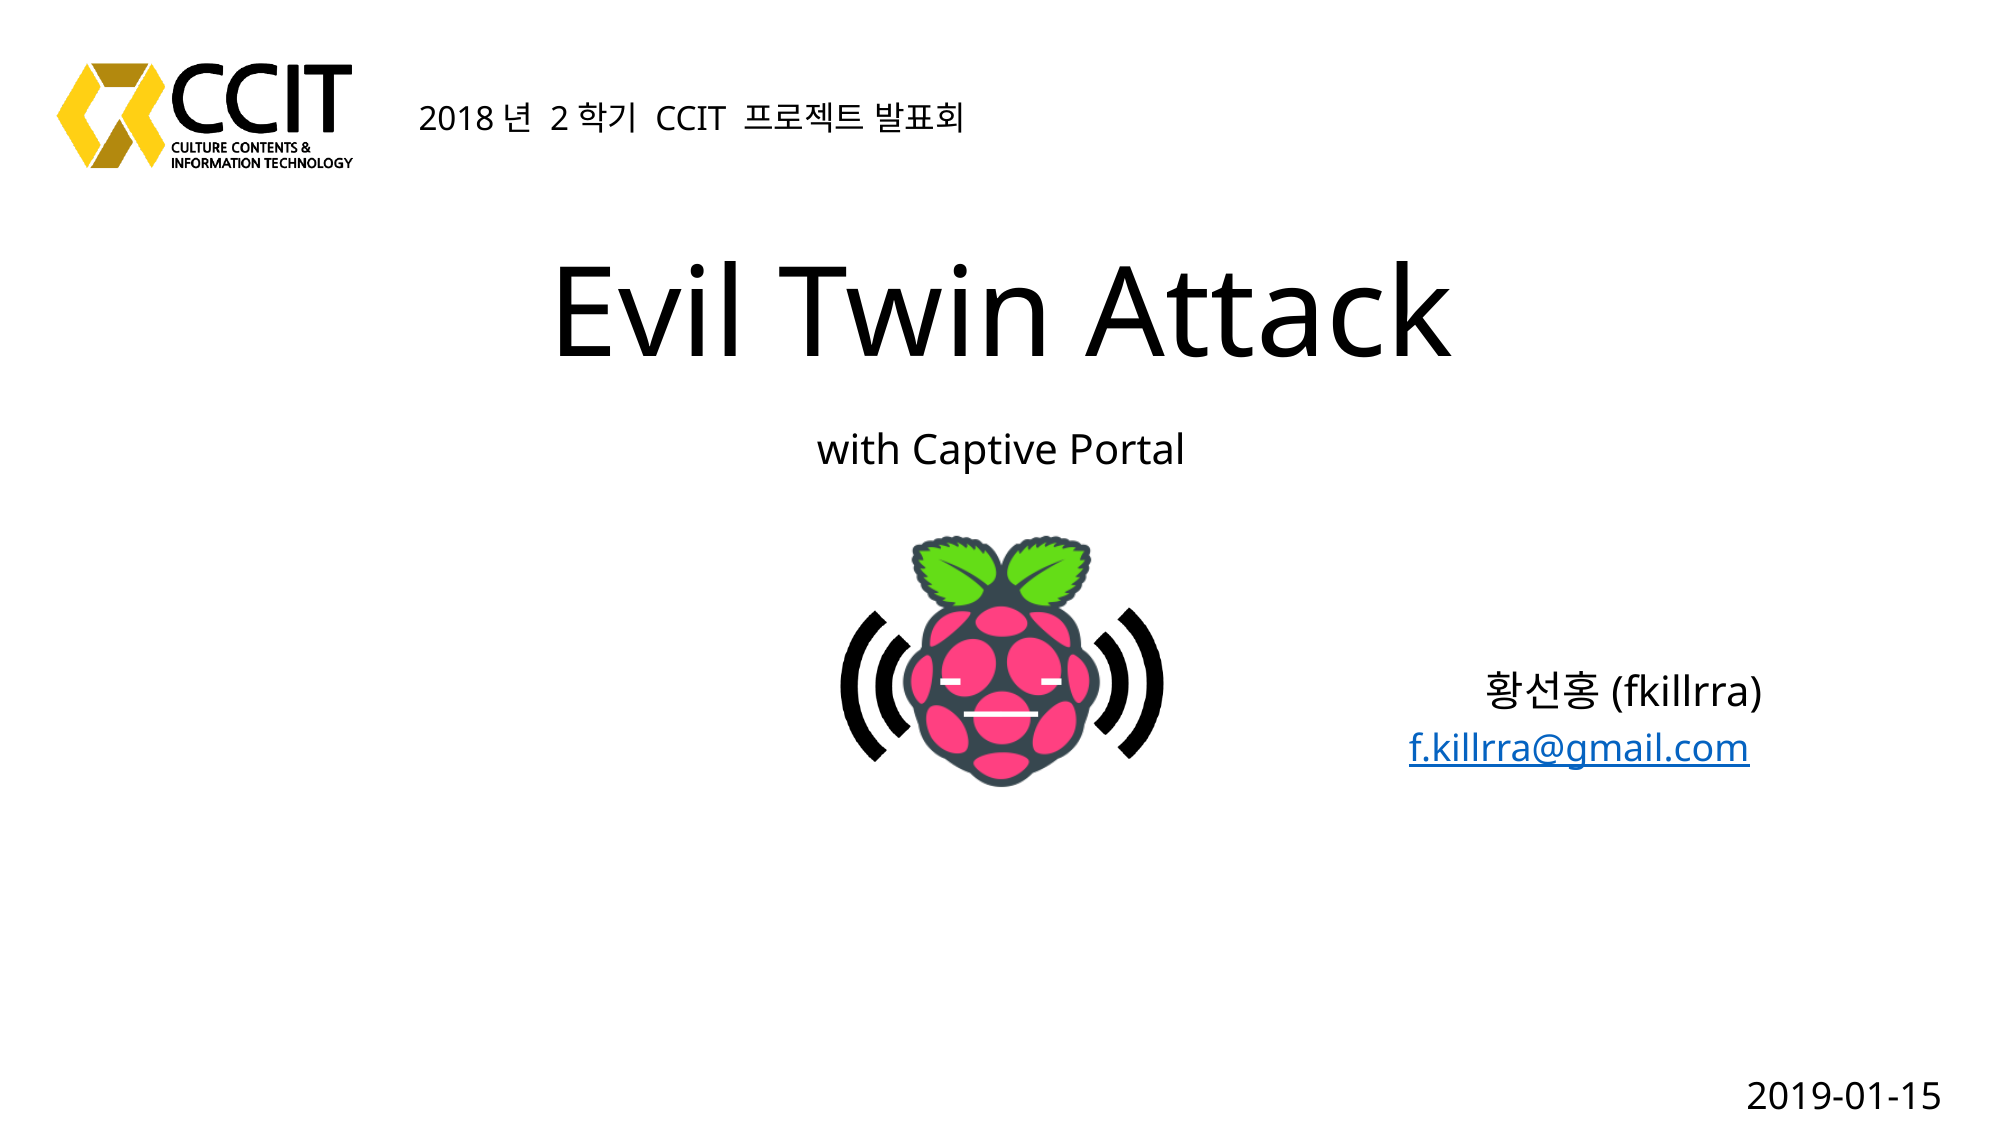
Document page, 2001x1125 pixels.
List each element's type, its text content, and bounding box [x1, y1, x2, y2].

text_box f.killrra@gmail.com [1393, 716, 1765, 782]
text_box 2018년 2학기 CCIT 프로젝트 발표회 [403, 90, 981, 145]
picture [734, 517, 1269, 852]
title Evil Twin Attack with Captive Portal [251, 184, 1752, 576]
text_box 2019-01-15 [1731, 1064, 1958, 1125]
text_box 황선홍(fkillrra) [1470, 657, 1778, 723]
picture [43, 50, 367, 181]
